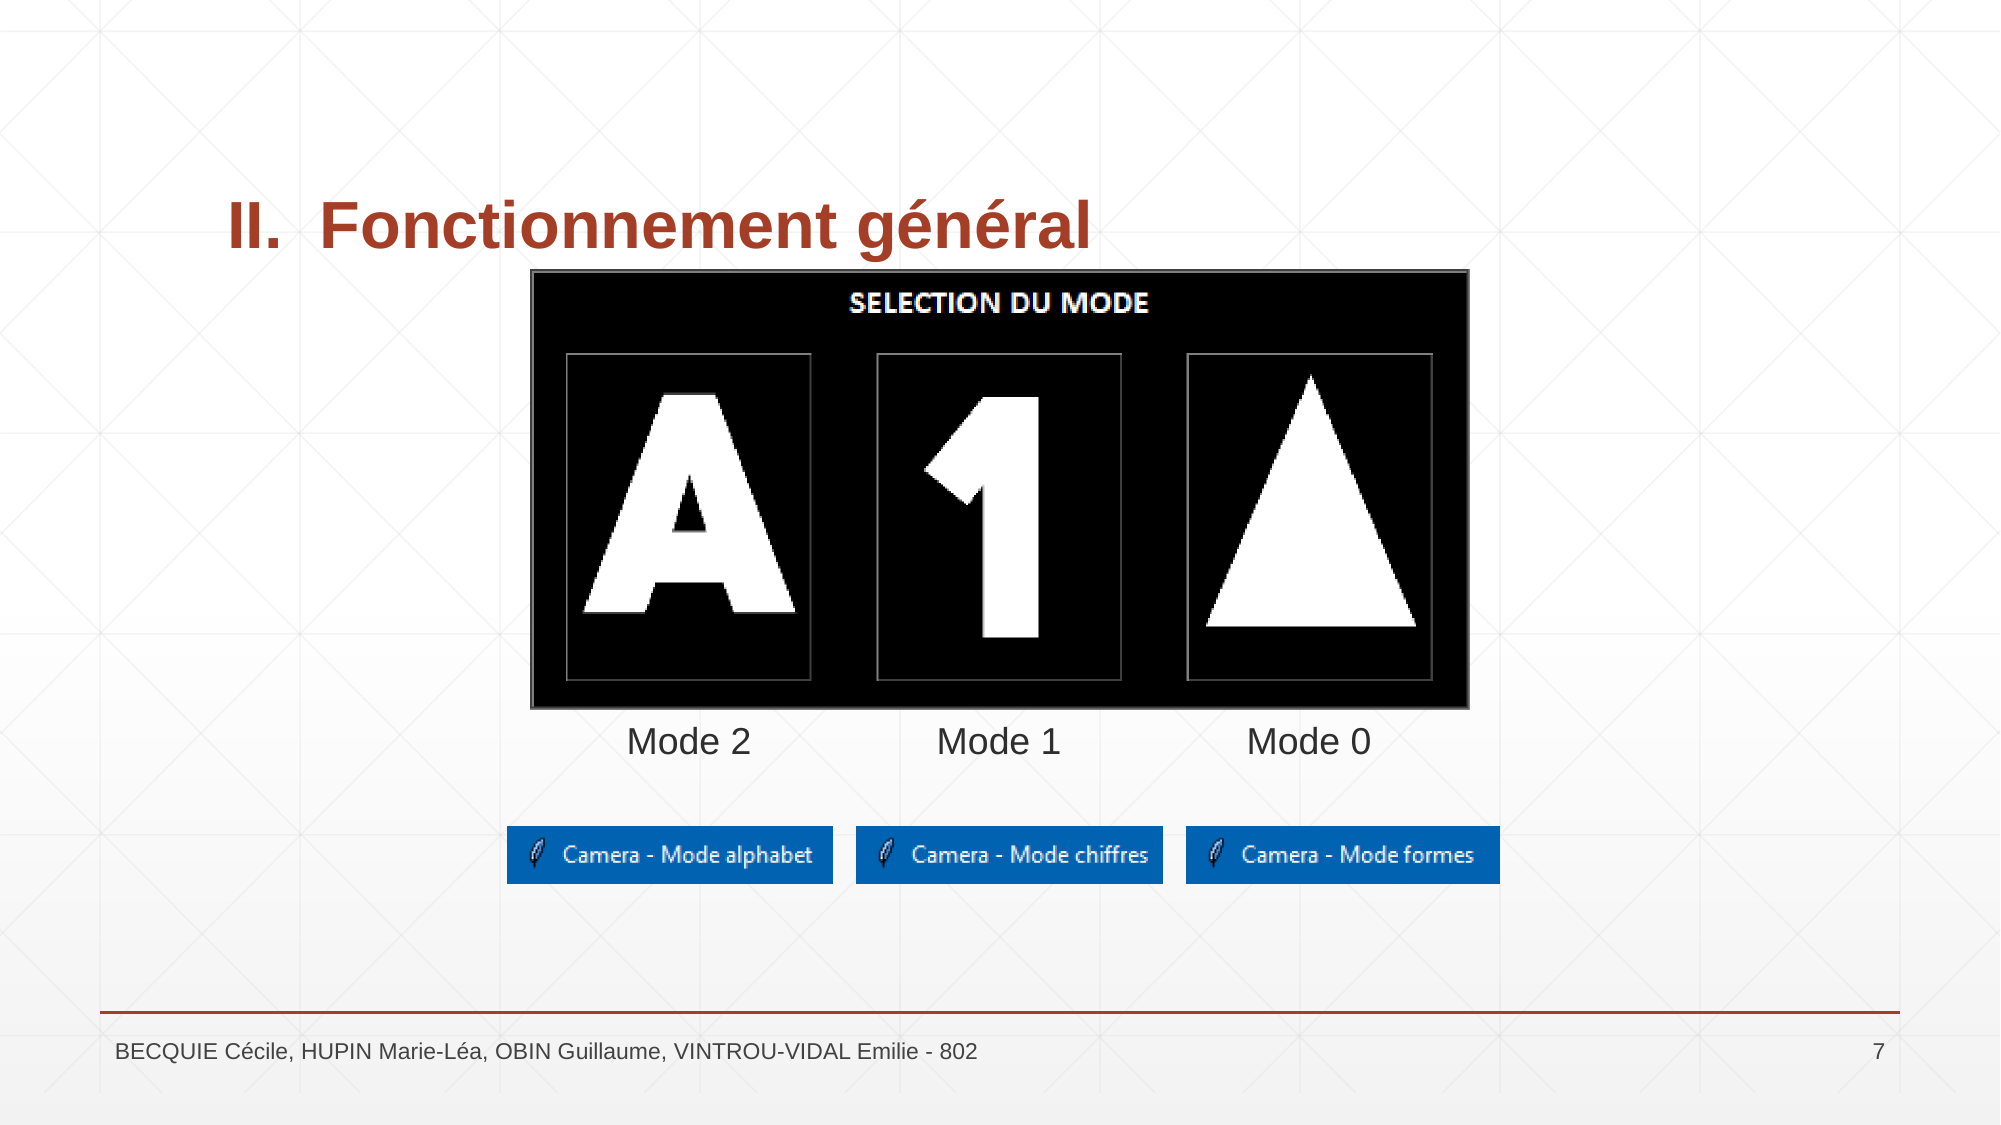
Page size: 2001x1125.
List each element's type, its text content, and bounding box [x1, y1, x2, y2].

footer BECQUIE Cécile, HUPIN Marie-Léa, OBIN Guillaume, VINTROU-VIDAL Emilie - 802 [99, 1031, 1106, 1069]
text_box Mode 2 [611, 719, 769, 771]
title II. Fonctionnement général [212, 82, 1788, 271]
picture [507, 826, 833, 884]
picture [1186, 826, 1501, 884]
slide_number 7 [1749, 1031, 1901, 1069]
text_box Mode 1 [921, 719, 1079, 771]
text_box Mode 0 [1231, 719, 1389, 771]
picture [529, 269, 1470, 710]
picture [856, 826, 1163, 884]
